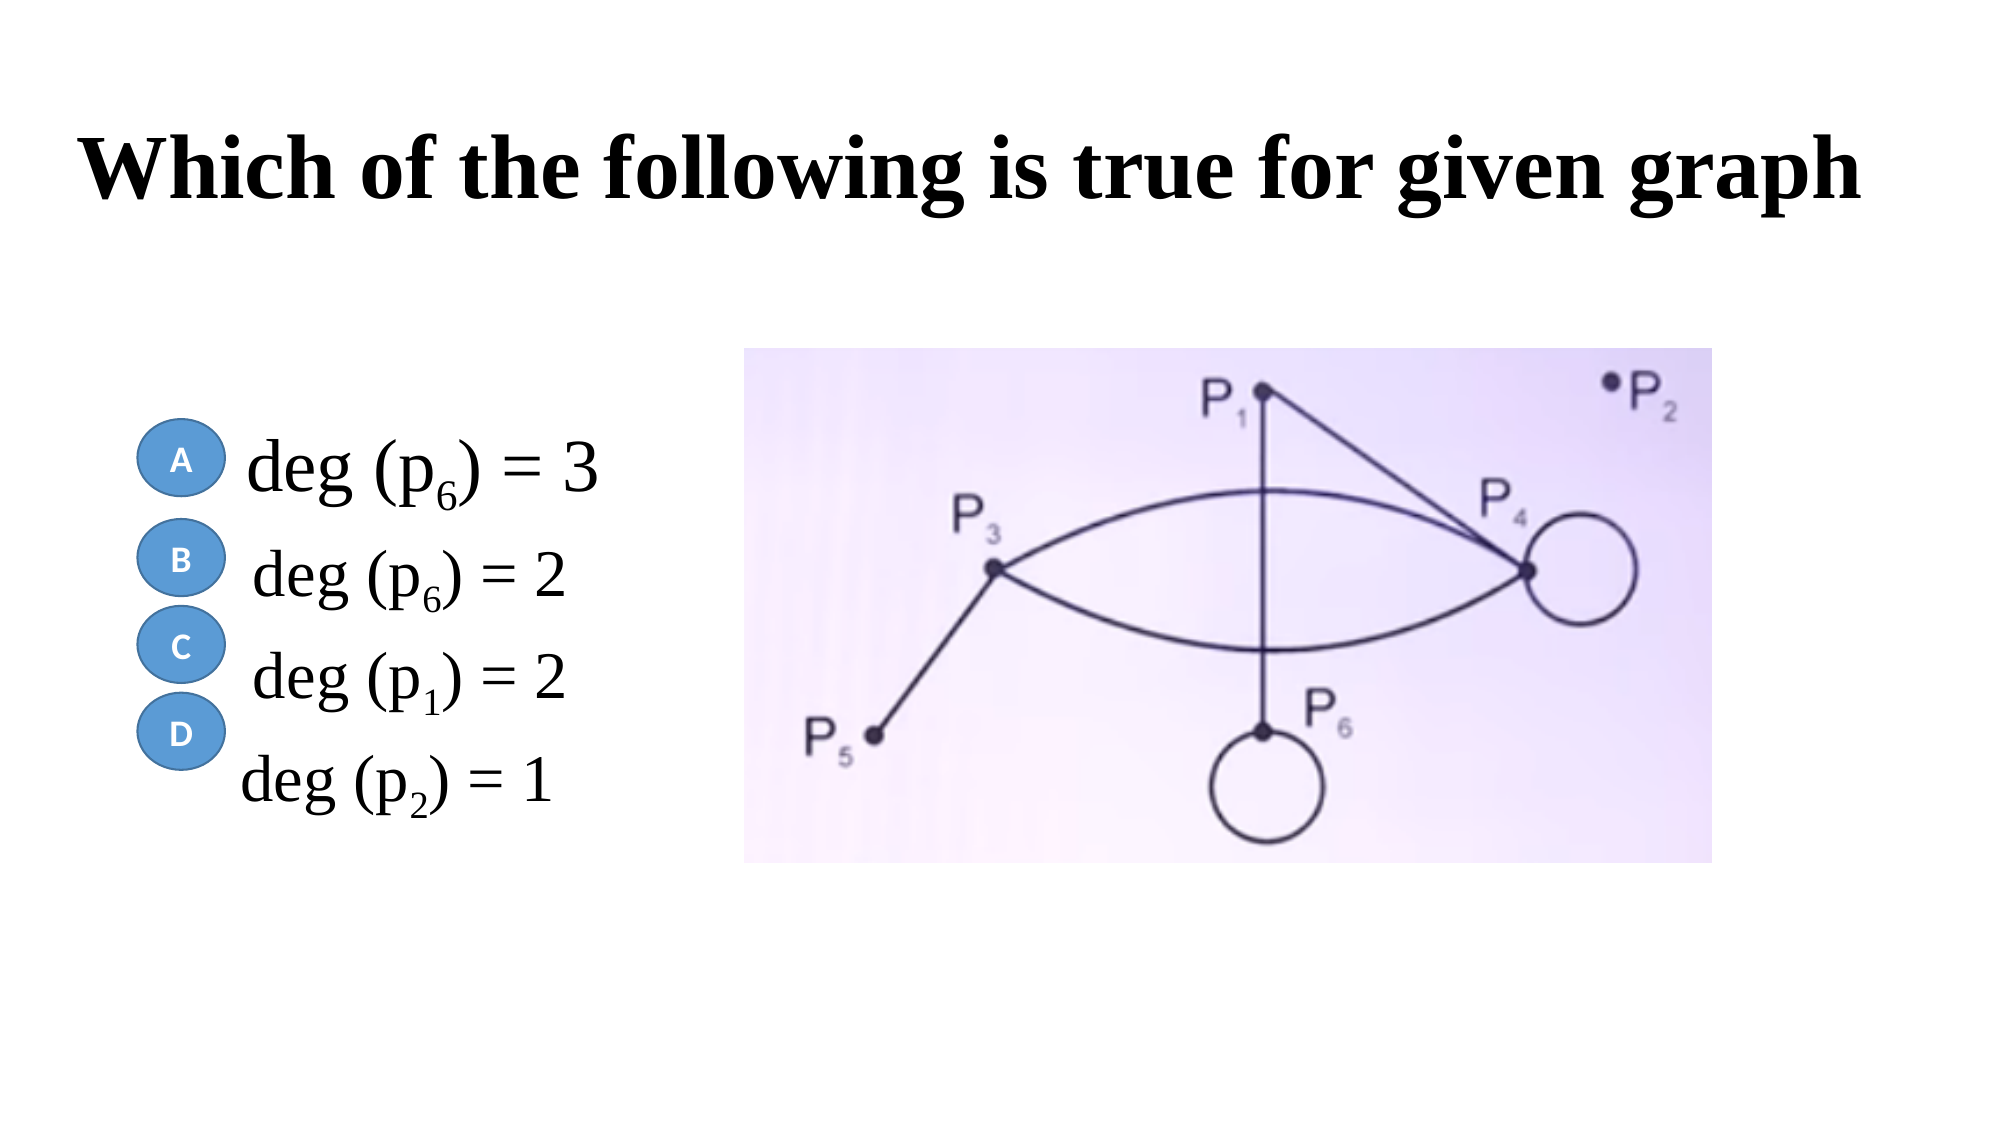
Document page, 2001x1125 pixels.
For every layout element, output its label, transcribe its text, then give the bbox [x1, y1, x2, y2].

title Which of the following is true for given graph [61, 59, 1922, 278]
list deg (p6) = 3 deg (p6) = 2 deg (p1) = 2 deg (p2) = 1 [137, 299, 1863, 1079]
text_box B [136, 517, 226, 598]
text_box A [136, 418, 226, 498]
picture [744, 348, 1712, 864]
text_box C [136, 604, 226, 685]
text_box D [136, 691, 226, 771]
